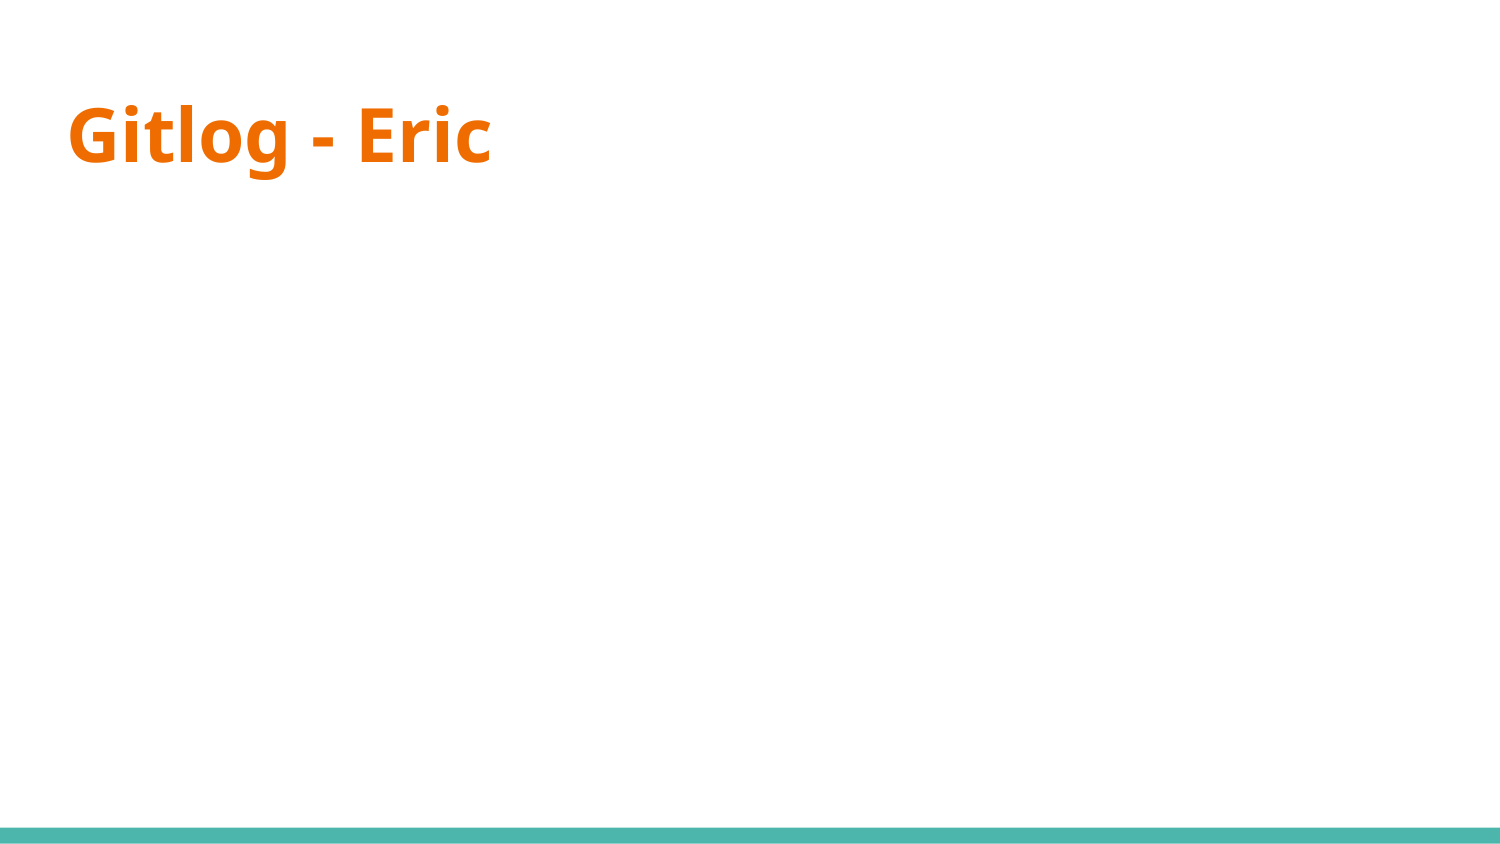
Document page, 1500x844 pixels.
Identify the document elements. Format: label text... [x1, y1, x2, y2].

title Gitlog - Eric [51, 72, 1449, 189]
